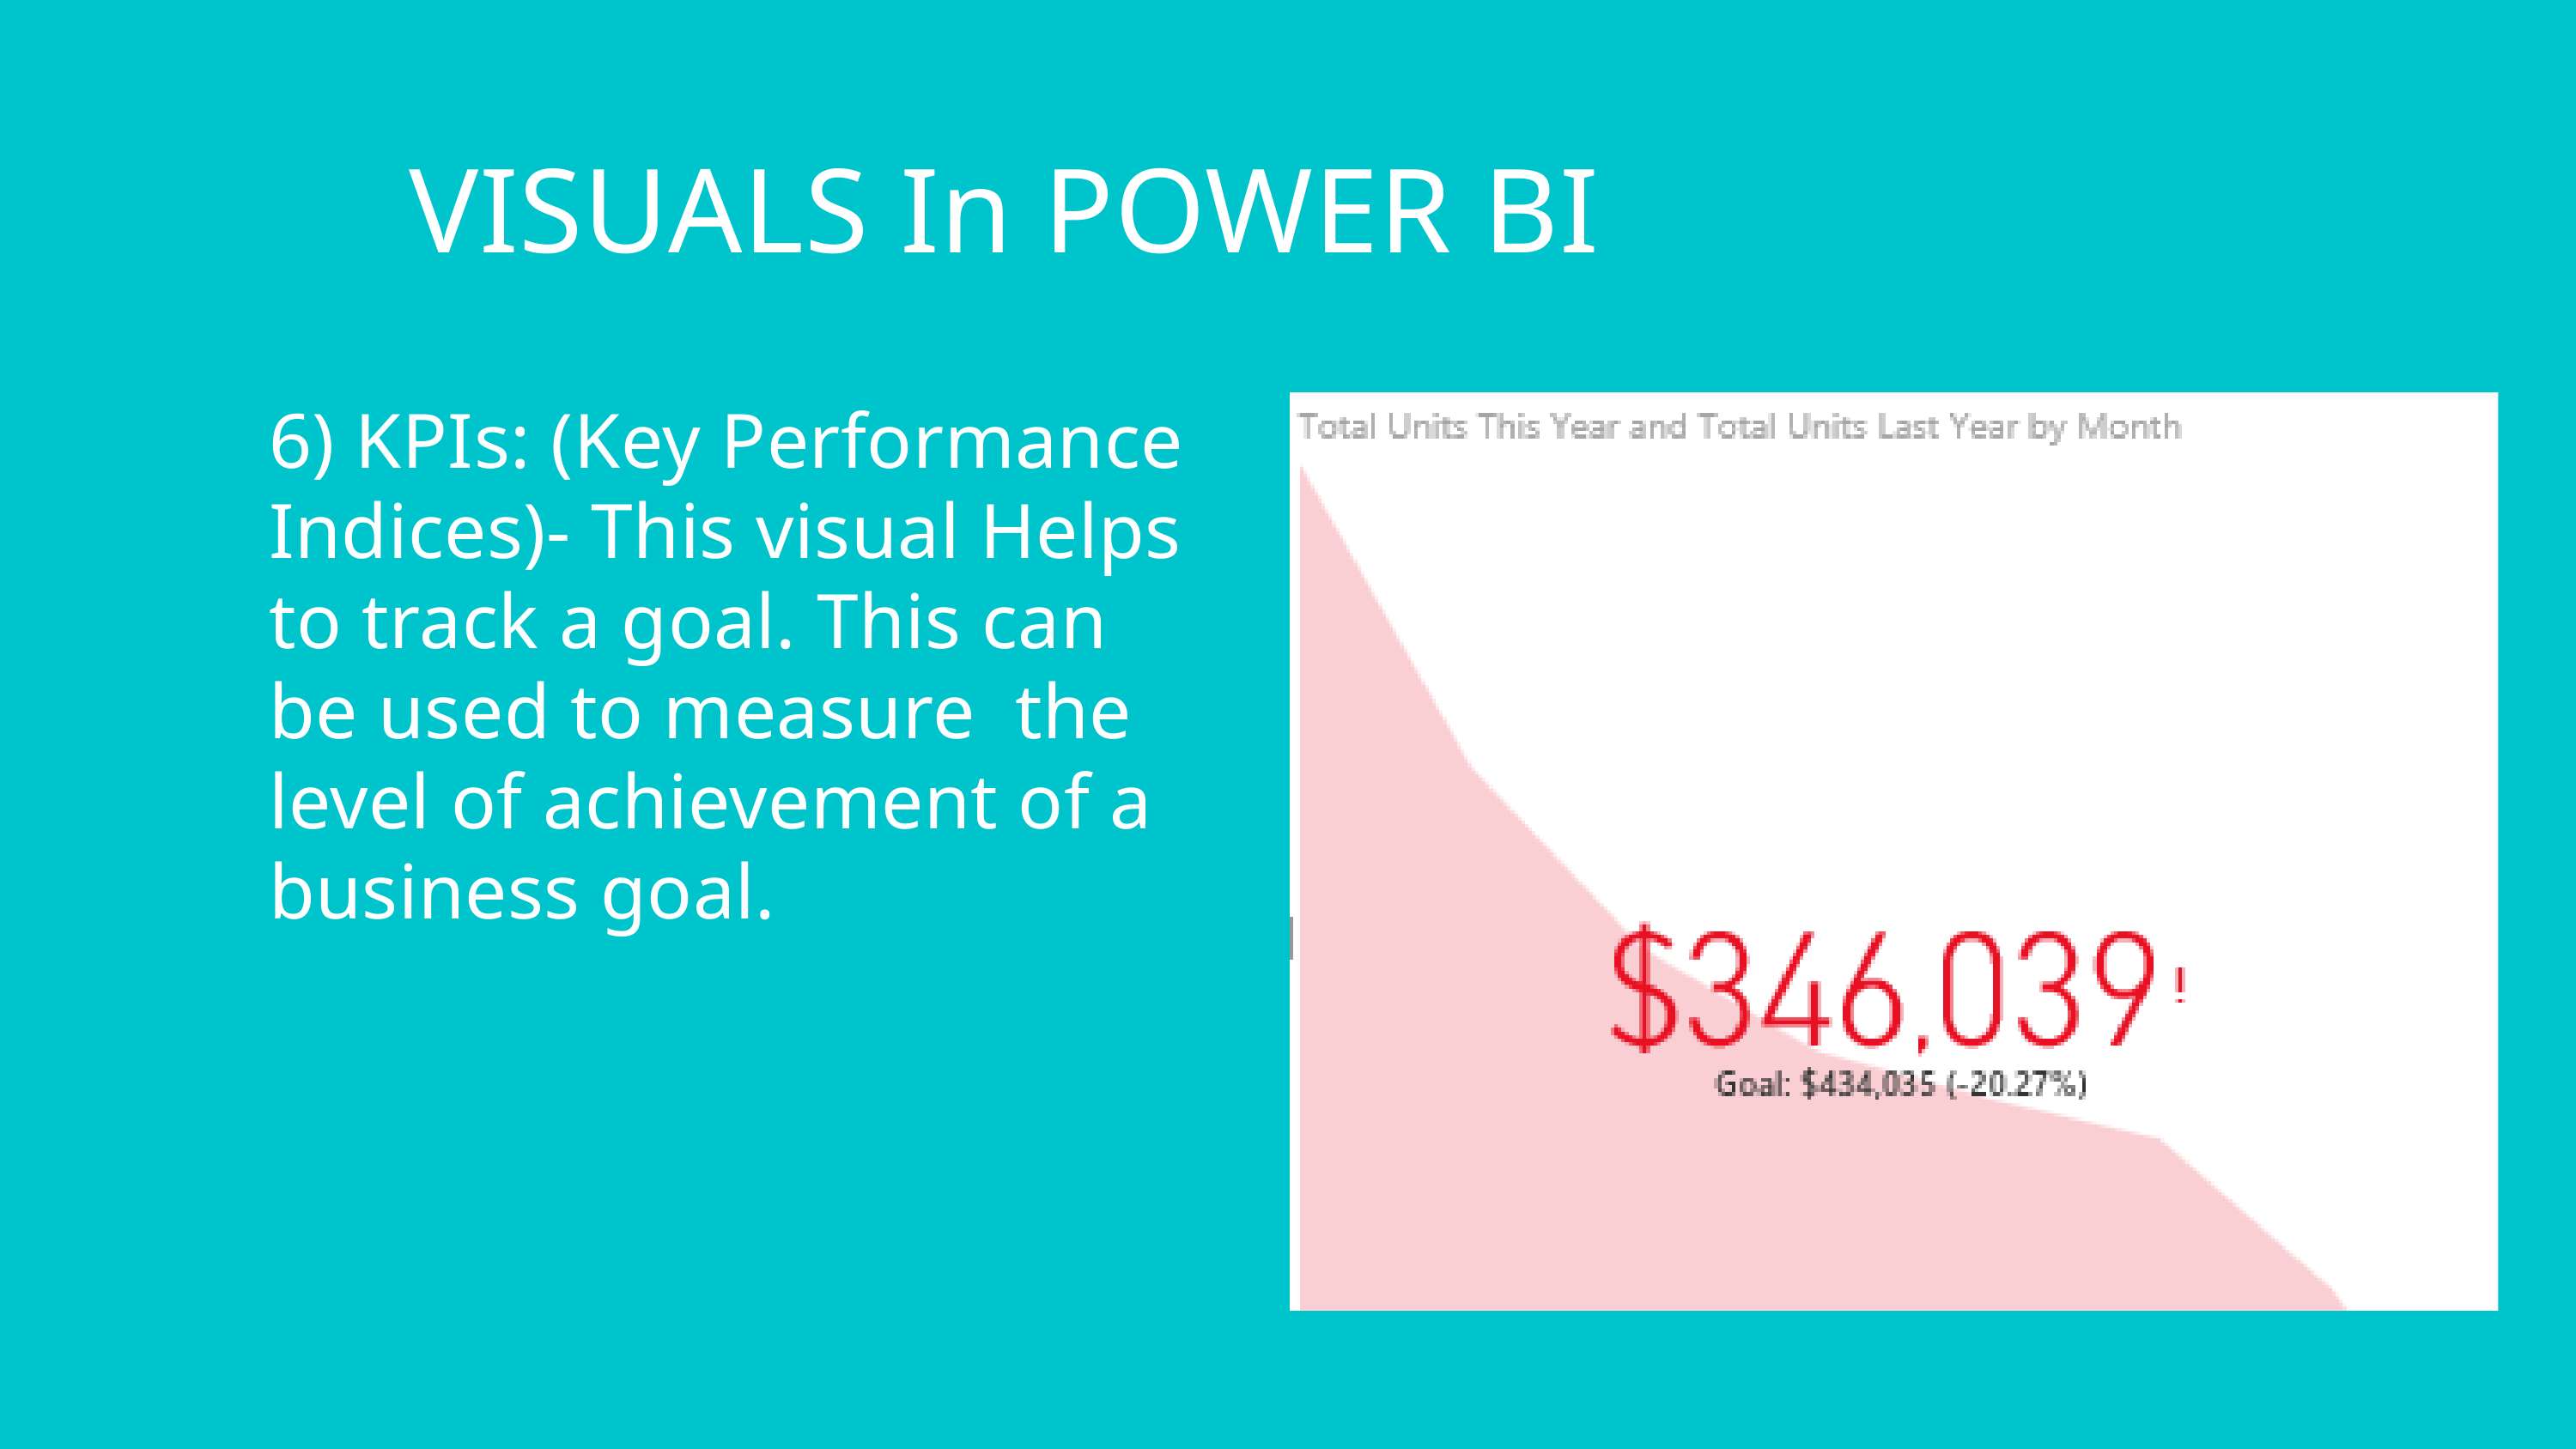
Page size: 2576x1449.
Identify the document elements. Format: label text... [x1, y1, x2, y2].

picture [1289, 392, 2499, 1311]
text_box VISUALS In POWER BI [409, 136, 1705, 276]
text_box 6) KPIs: (Key Performance Indices)- This visual Helps to track a goal. This can be used to measure the level of achievement of a business goal. [269, 392, 1194, 934]
